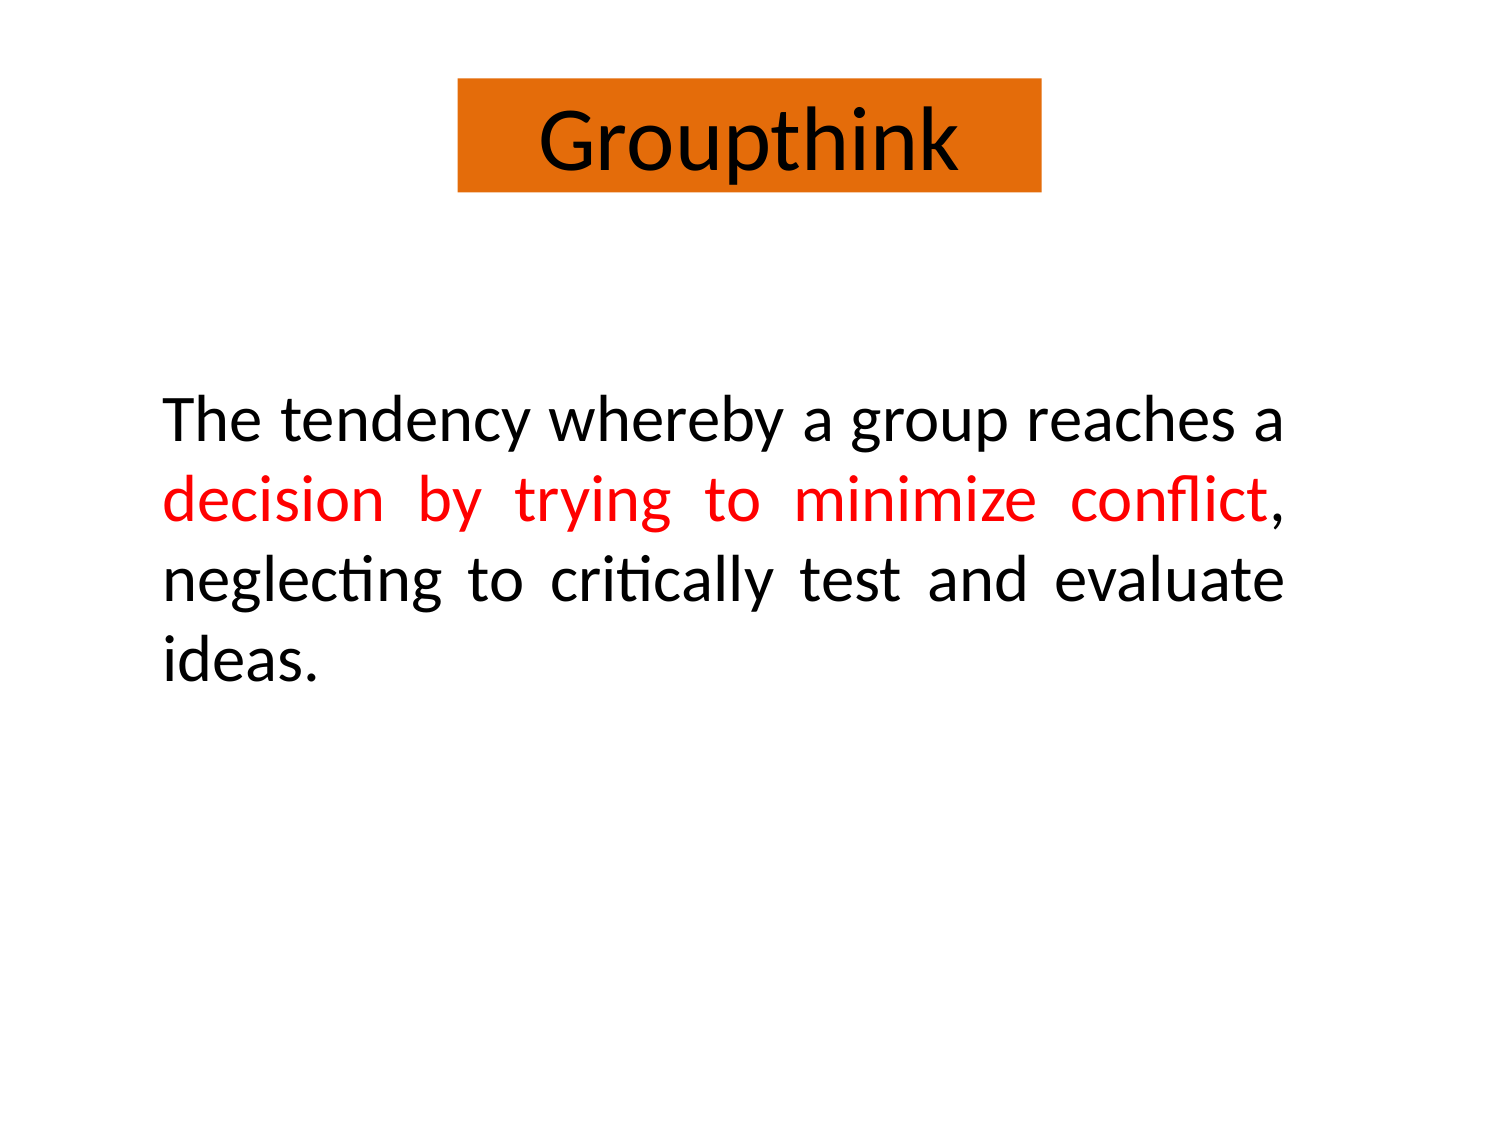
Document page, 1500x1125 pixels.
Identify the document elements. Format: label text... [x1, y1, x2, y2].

title Groupthink [457, 78, 1042, 193]
list The tendency whereby a group reaches a decision by trying to minimize conflict, neglecting to critically test and evaluate ideas. [162, 375, 1287, 699]
